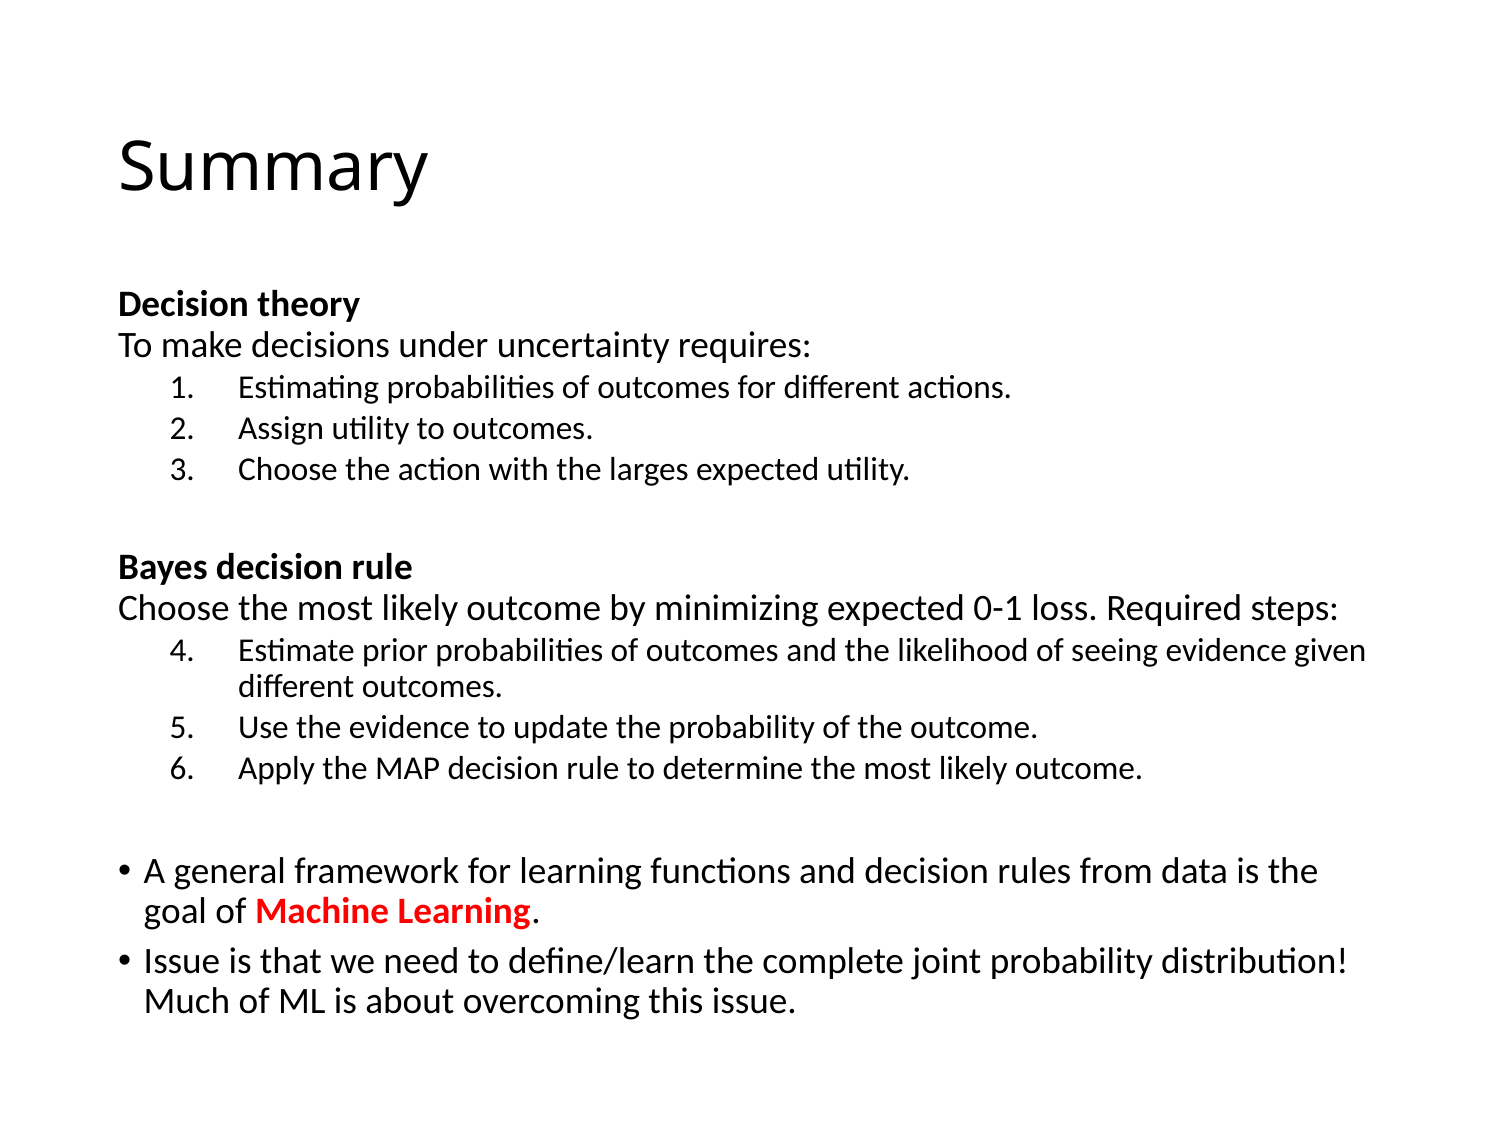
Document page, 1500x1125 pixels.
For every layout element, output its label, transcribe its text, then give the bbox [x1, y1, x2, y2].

list Decision theory To make decisions under uncertainty requires: Estimating probabilities of outcomes for different actions. Assign utility to outcomes. Choose the action with the larges expected utility. Bayes decision rule Choose the most likely outcome by minimizing expected 0-1 loss. Required steps: Estimate prior probabilities of outcomes and the likelihood of seeing evidence given different outcomes. Use the evidence to update the probability of the outcome. Apply the MAP decision rule to determine the most likely outcome. A general framework for learning functions and decision rules from data is the goal of Machine Learning. Issue is that we need to define/learn the complete joint probability distribution! Much of ML is about overcoming this issue. [103, 277, 1397, 1038]
title Summary [103, 59, 1397, 277]
